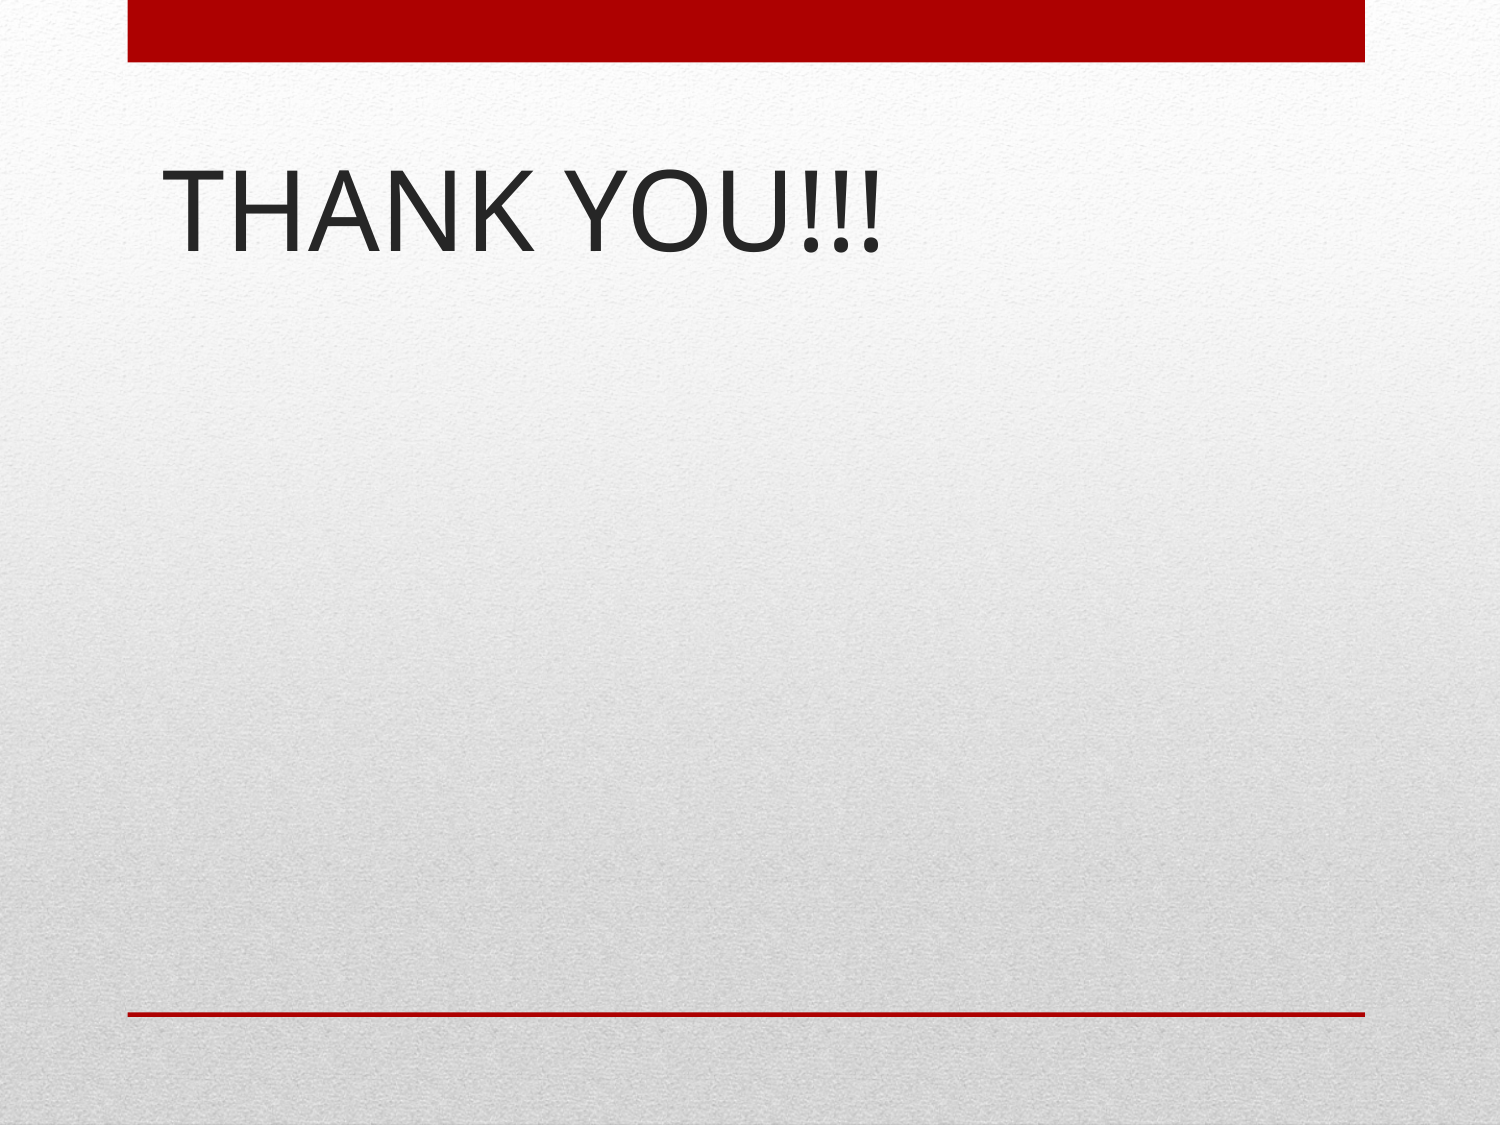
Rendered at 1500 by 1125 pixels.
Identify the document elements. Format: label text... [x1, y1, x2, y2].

title THANK YOU!!! [147, 19, 1261, 282]
